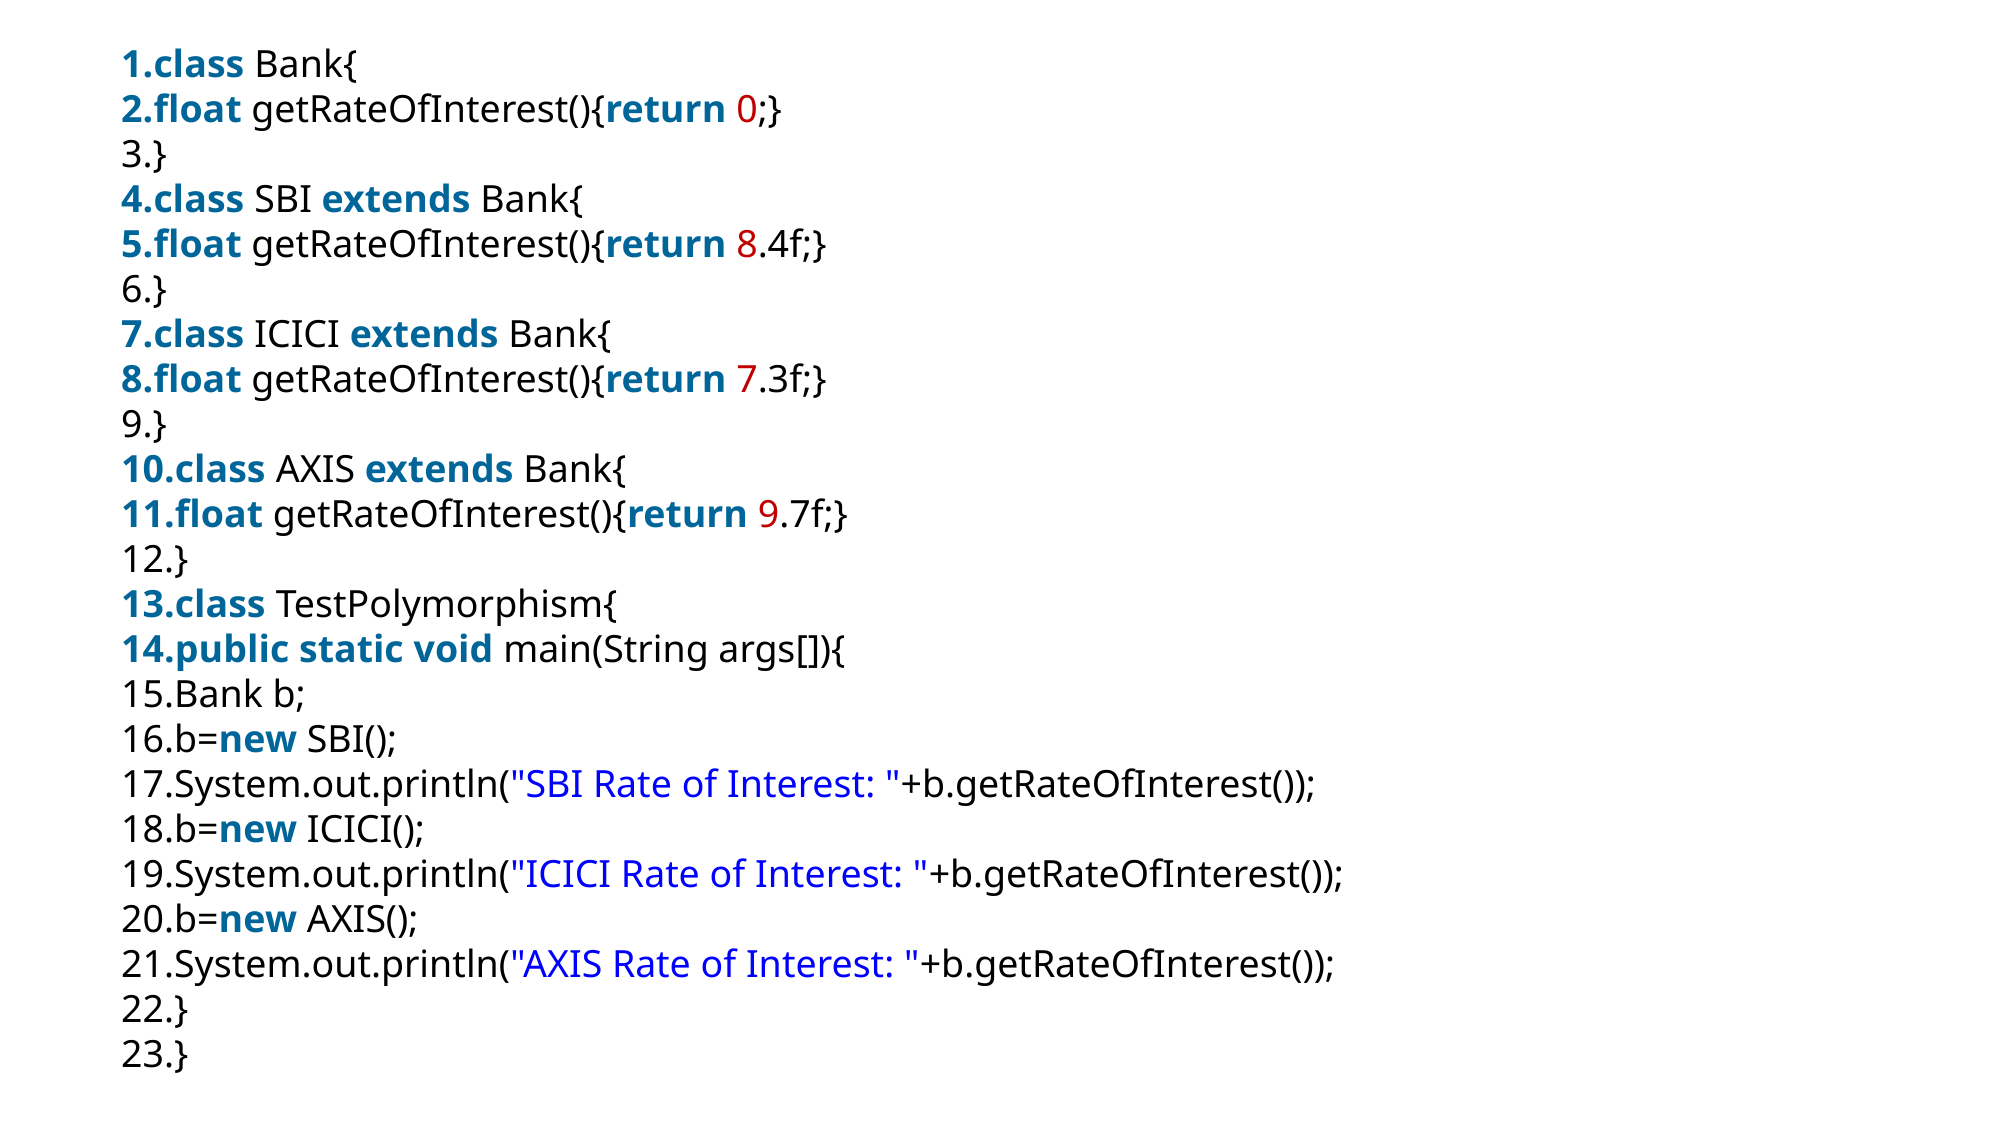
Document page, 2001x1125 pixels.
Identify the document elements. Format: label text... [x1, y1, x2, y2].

text_box class Bank{ float getRateOfInterest(){return 0;} } class SBI extends Bank{ float getRateOfInterest(){return 8.4f;} } class ICICI extends Bank{ float getRateOfInterest(){return 7.3f;} } class AXIS extends Bank{ float getRateOfInterest(){return 9.7f;} } class TestPolymorphism{ public static void main(String args[]){ Bank b; b=new SBI(); System.out.println("SBI Rate of Interest: "+b.getRateOfInterest()); b=new ICICI(); System.out.println("ICICI Rate of Interest: "+b.getRateOfInterest()); b=new AXIS(); System.out.println("AXIS Rate of Interest: "+b.getRateOfInterest()); } } [106, 32, 1481, 1083]
